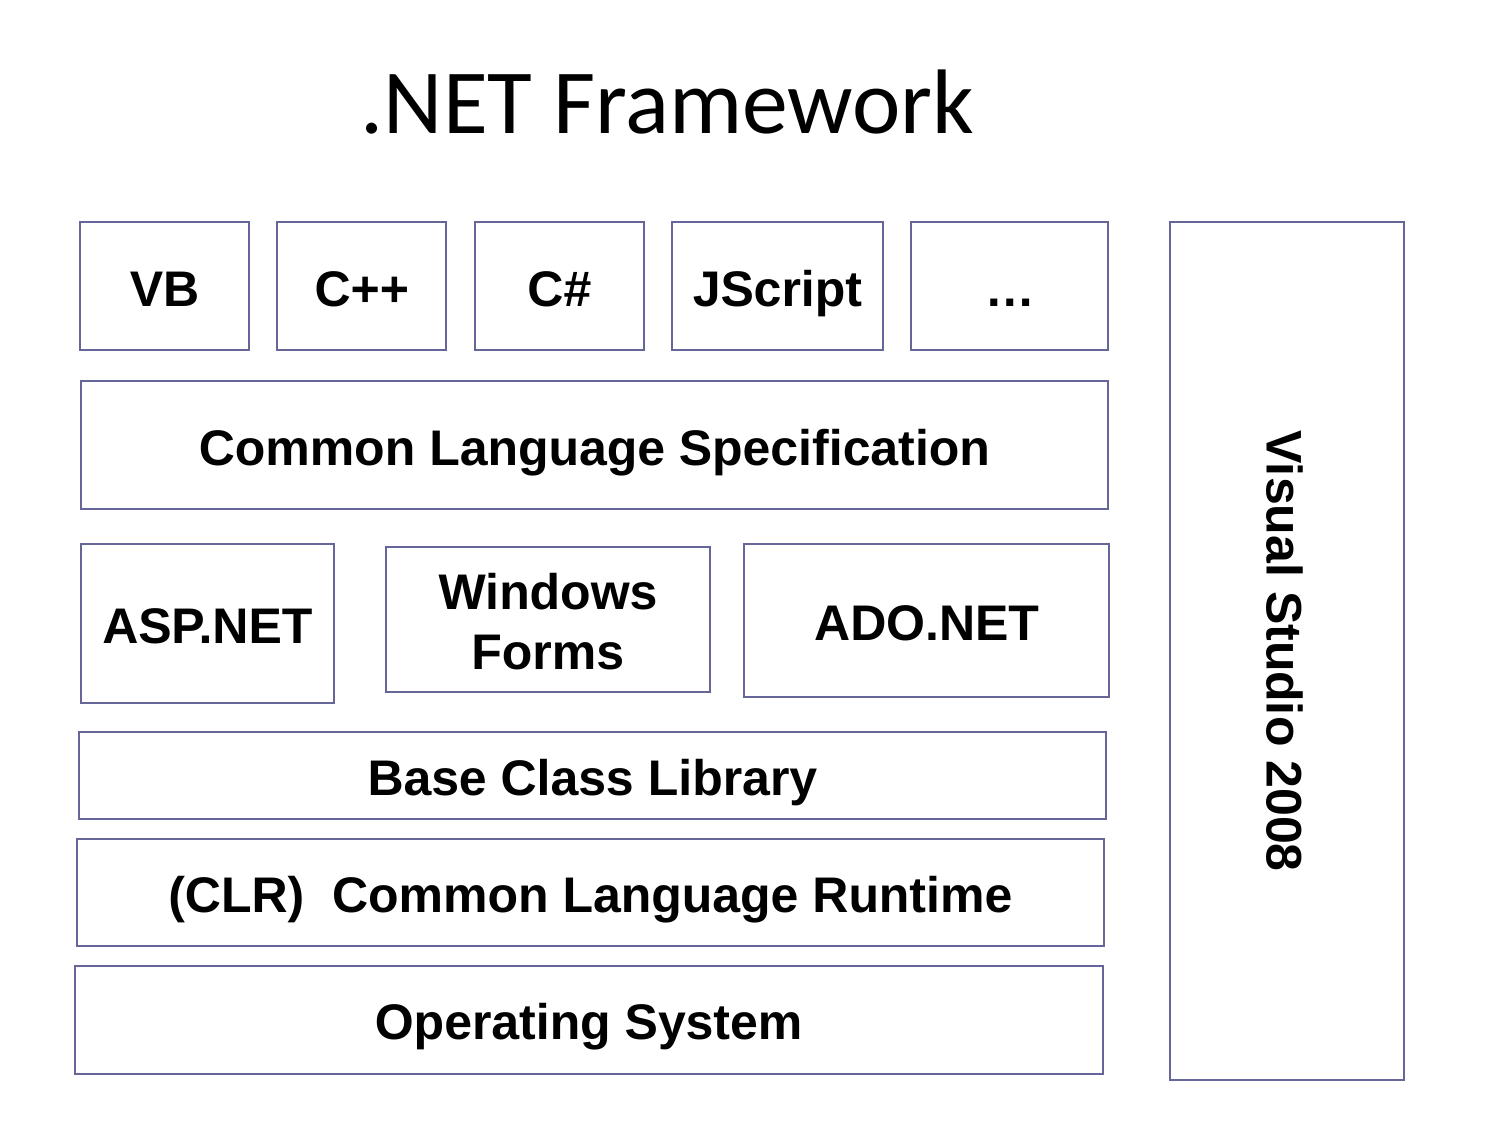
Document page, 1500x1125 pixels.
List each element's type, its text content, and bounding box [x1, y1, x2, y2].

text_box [74, 222, 1405, 1080]
title .NET Framework [11, 20, 1325, 173]
